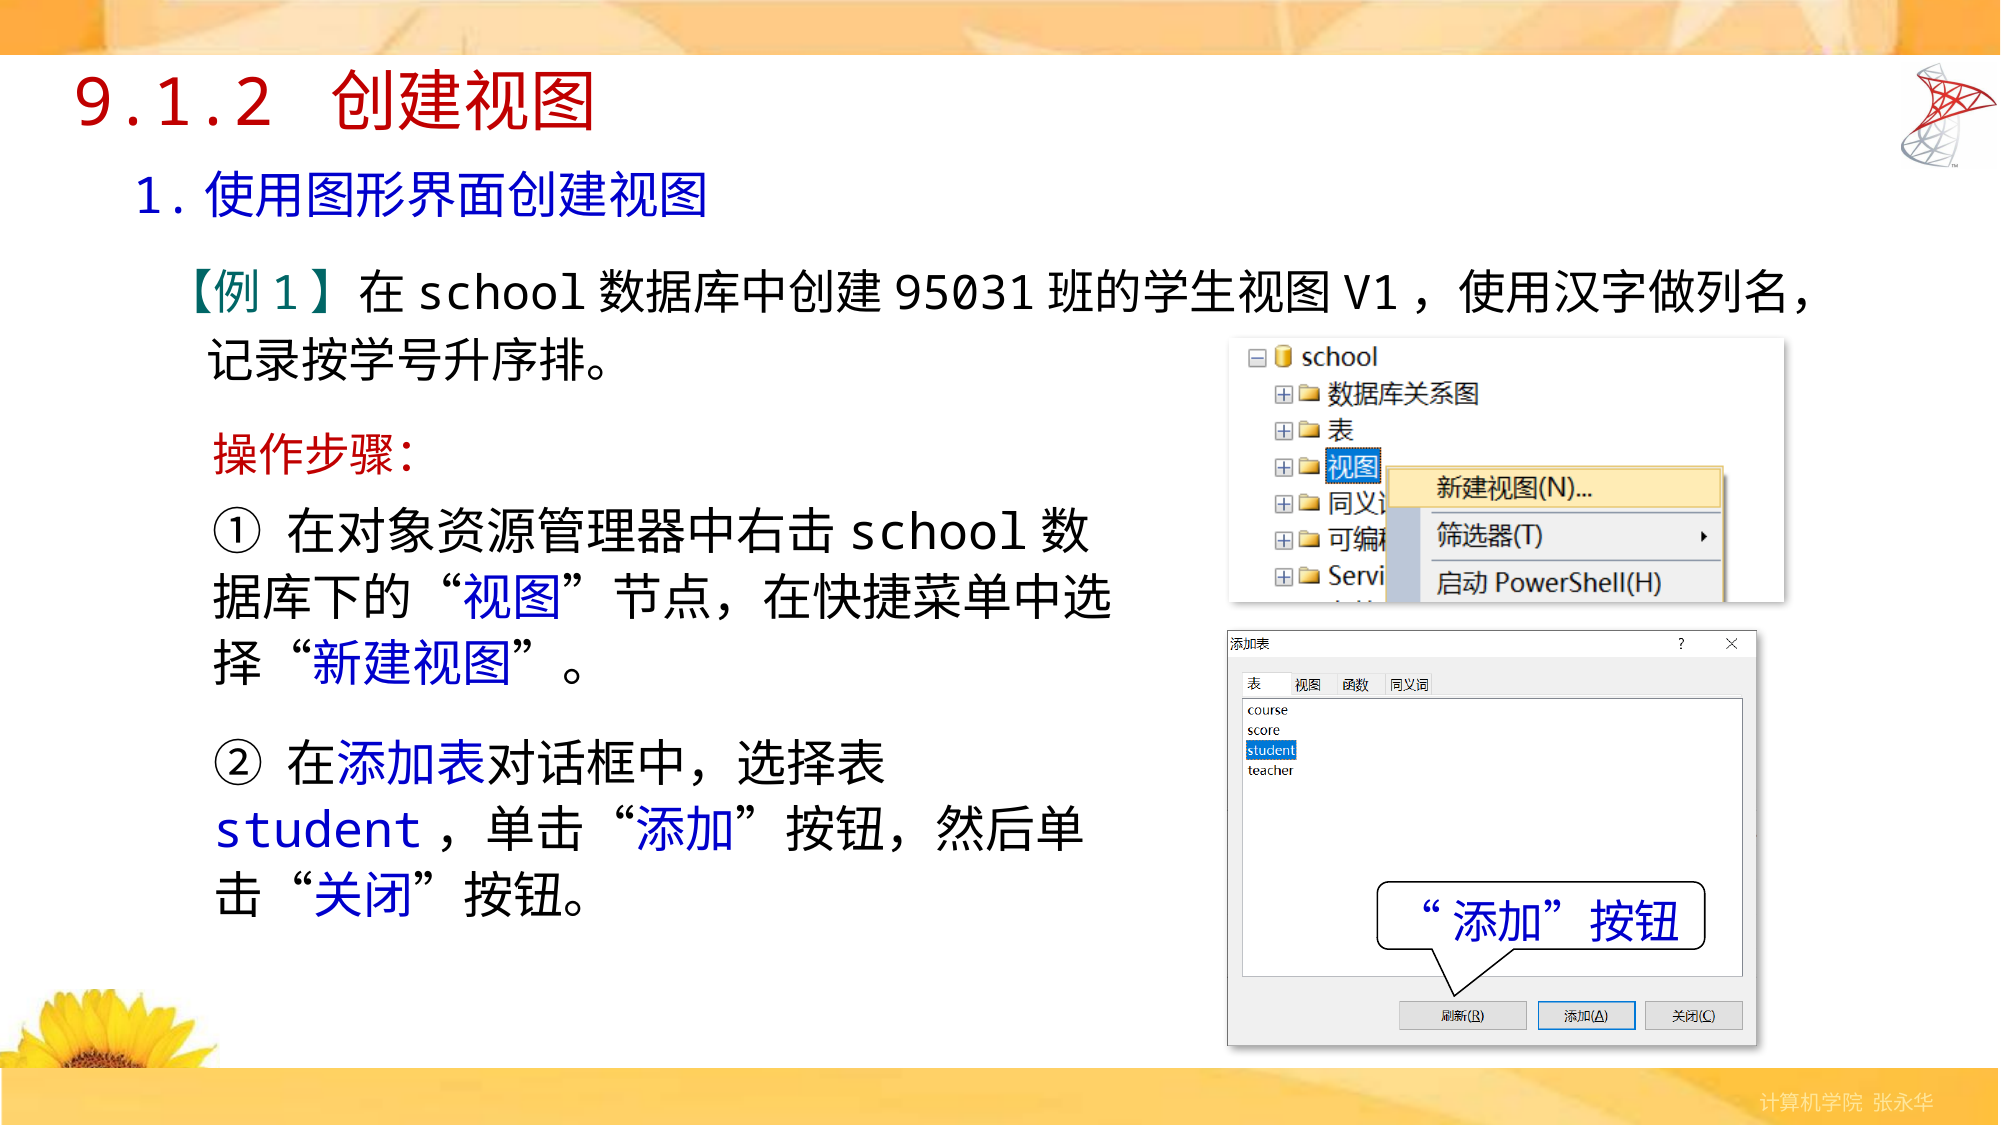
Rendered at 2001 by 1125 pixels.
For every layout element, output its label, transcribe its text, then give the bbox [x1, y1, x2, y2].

list 1.使用图形界面创建视图 [118, 143, 1865, 232]
picture [0, 989, 1998, 1125]
picture [1229, 338, 1785, 602]
picture [1227, 630, 1757, 1046]
text_box ② 在添加表对话框中，选择表student，单击“添加”按钮，然后单击“关闭”按钮。 [123, 717, 1121, 947]
picture [1901, 62, 1997, 169]
title 9.1.2 创建视图 [59, 59, 1784, 148]
text_box 操作步骤： ① 在对象资源管理器中右击school数据库下的“视图”节点，在快捷菜单中选择“新建视图”。 [123, 413, 1147, 699]
picture [0, 0, 2001, 55]
text_box 【例1】在school数据库中创建95031班的学生视图V1，使用汉字做列名，记录按学号升序排。 [79, 243, 1826, 395]
